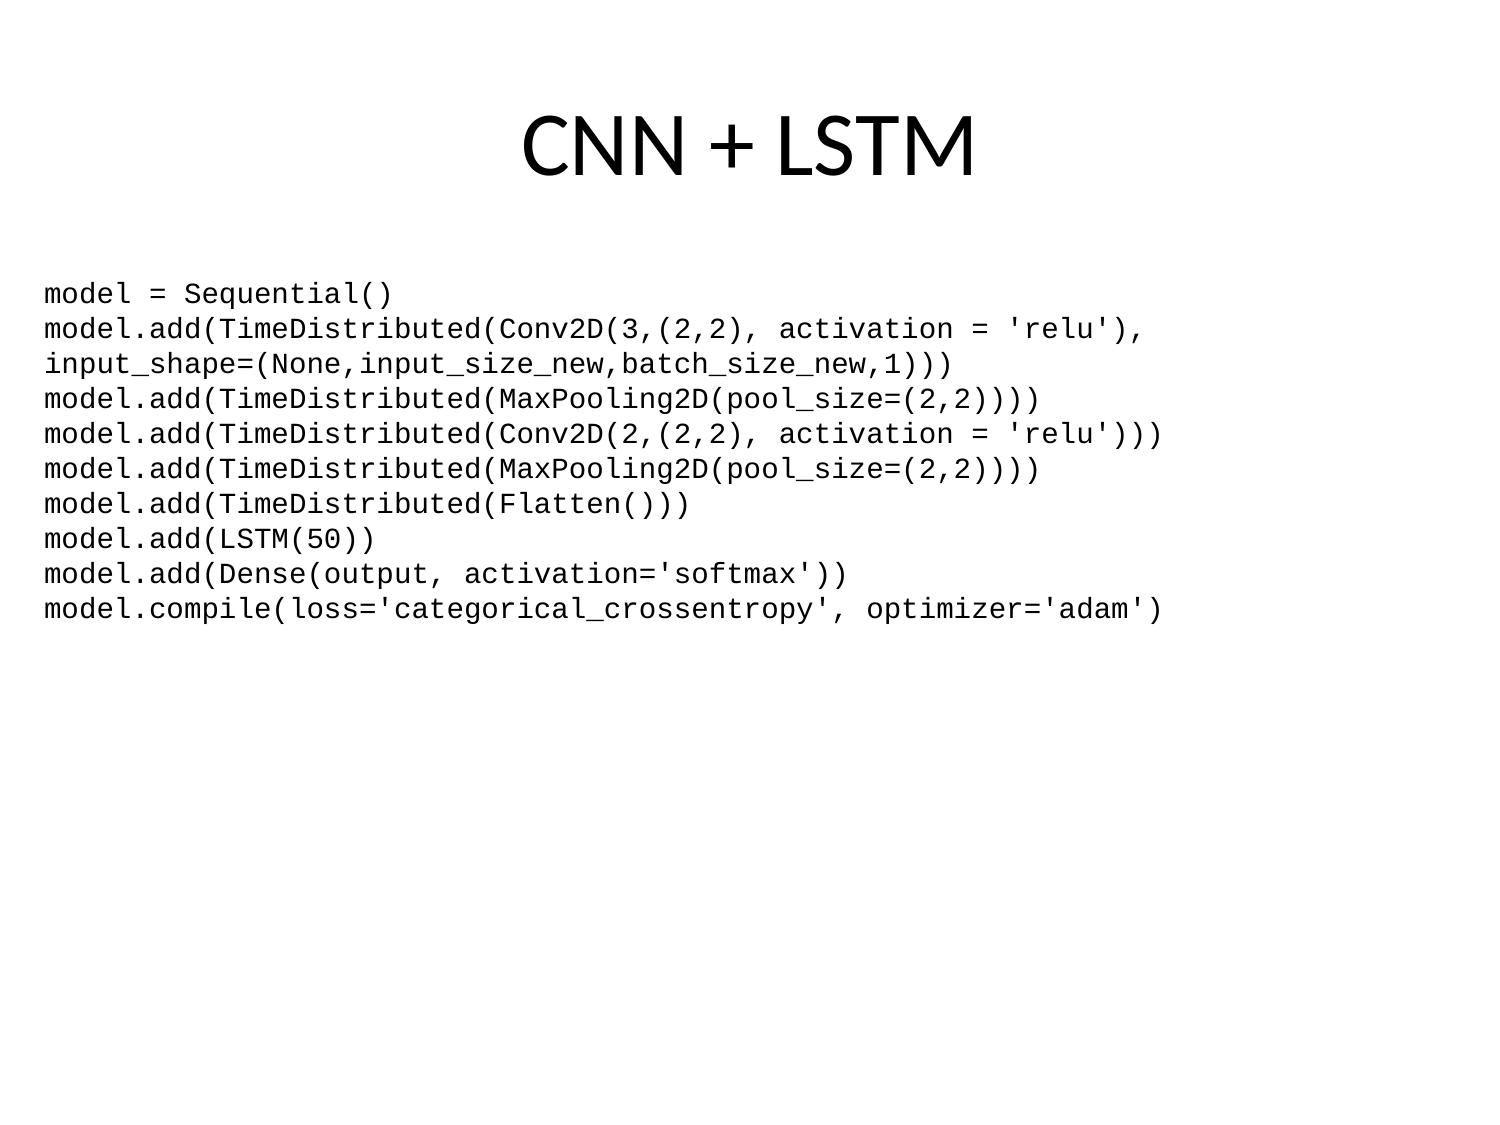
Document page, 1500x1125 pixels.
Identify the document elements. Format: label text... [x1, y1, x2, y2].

title CNN + LSTM [75, 45, 1425, 233]
text_box model = Sequential() model.add(TimeDistributed(Conv2D(3,(2,2), activation = 'relu'), input_shape=(None,input_size_new,batch_size_new,1))) model.add(TimeDistributed(MaxPooling2D(pool_size=(2,2)))) model.add(TimeDistributed(Conv2D(2,(2,2), activation = 'relu'))) model.add(TimeDistributed(MaxPooling2D(pool_size=(2,2)))) model.add(TimeDistributed(Flatten())) model.add(LSTM(50)) model.add(Dense(output, activation='softmax')) model.compile(loss='categorical_crossentropy', optimizer='adam') [29, 267, 1483, 632]
